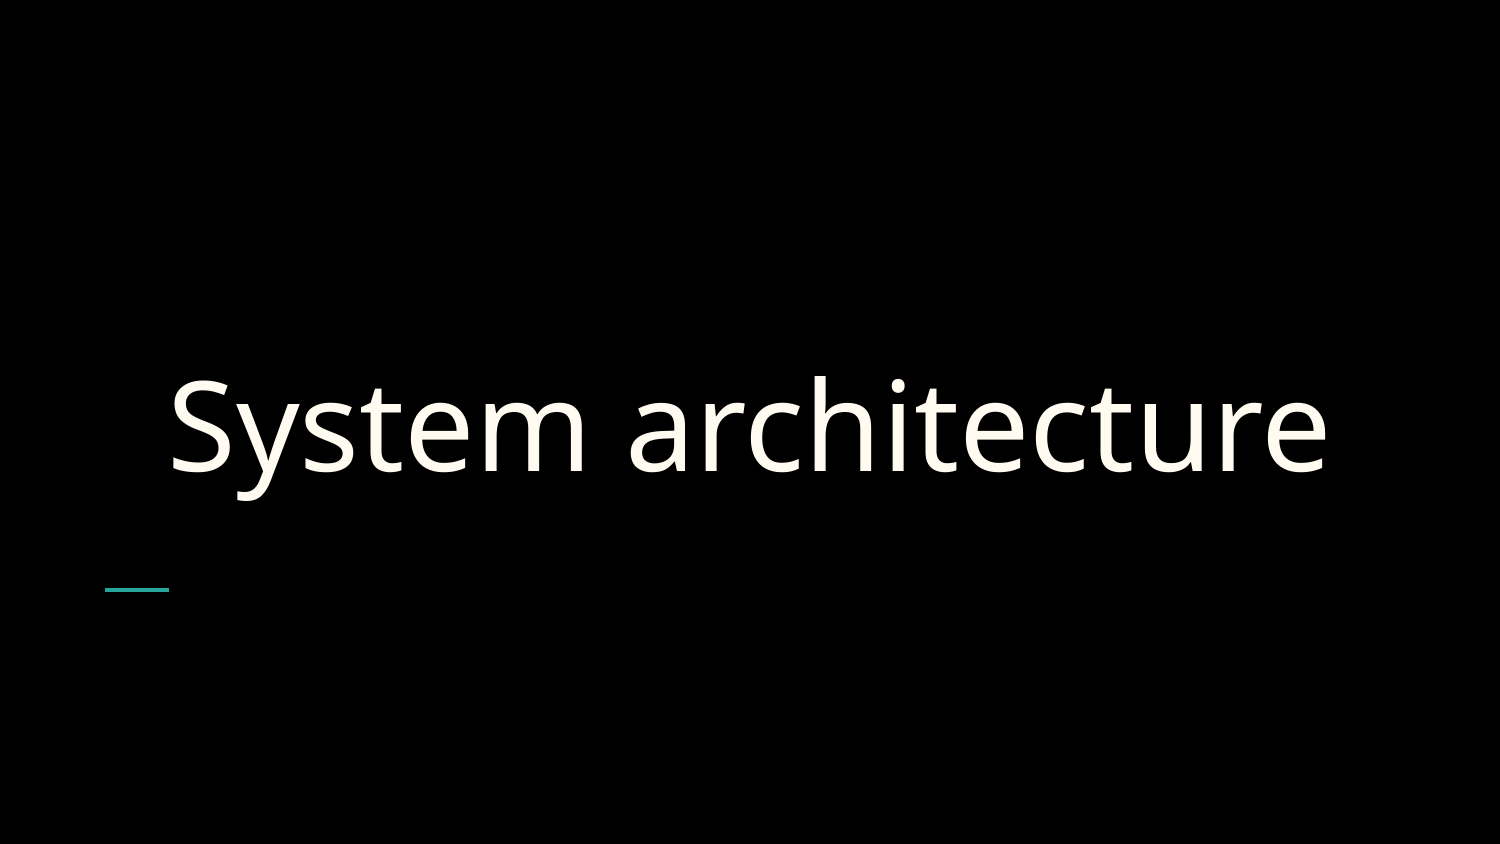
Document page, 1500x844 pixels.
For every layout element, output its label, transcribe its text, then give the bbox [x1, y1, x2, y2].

title System architecture [84, 296, 1416, 547]
